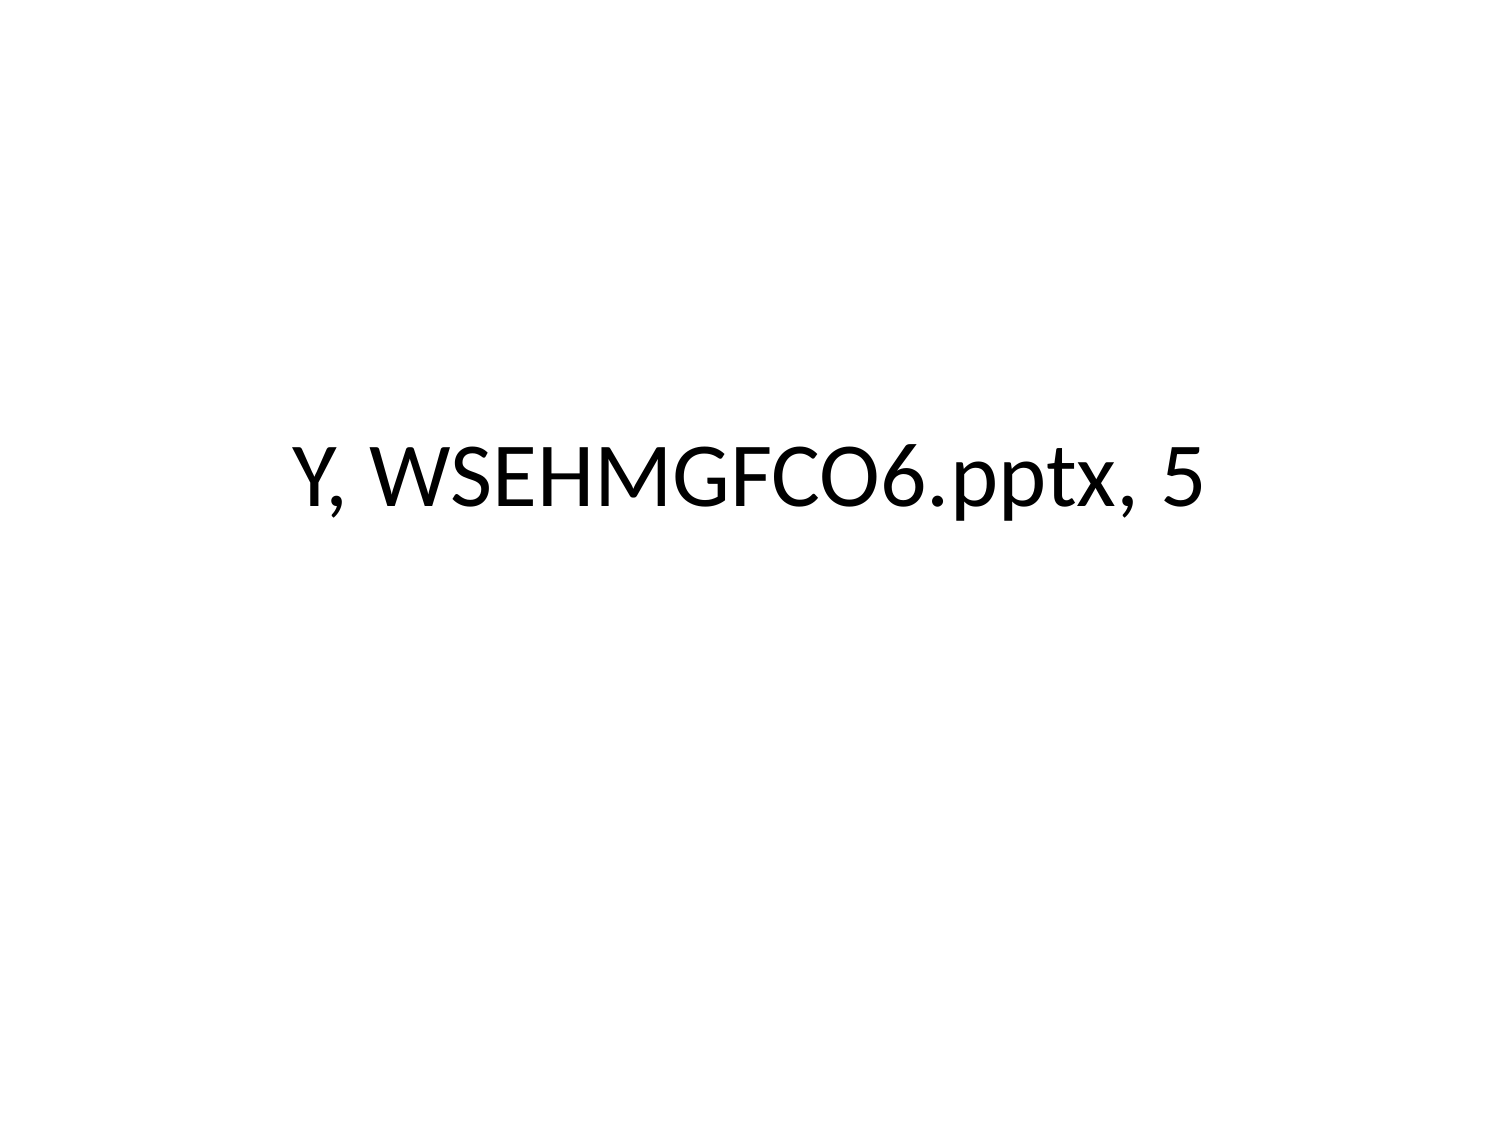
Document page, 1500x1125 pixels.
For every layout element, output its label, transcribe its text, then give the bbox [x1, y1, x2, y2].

title Y, WSEHMGFCO6.pptx, 5 [112, 349, 1388, 591]
